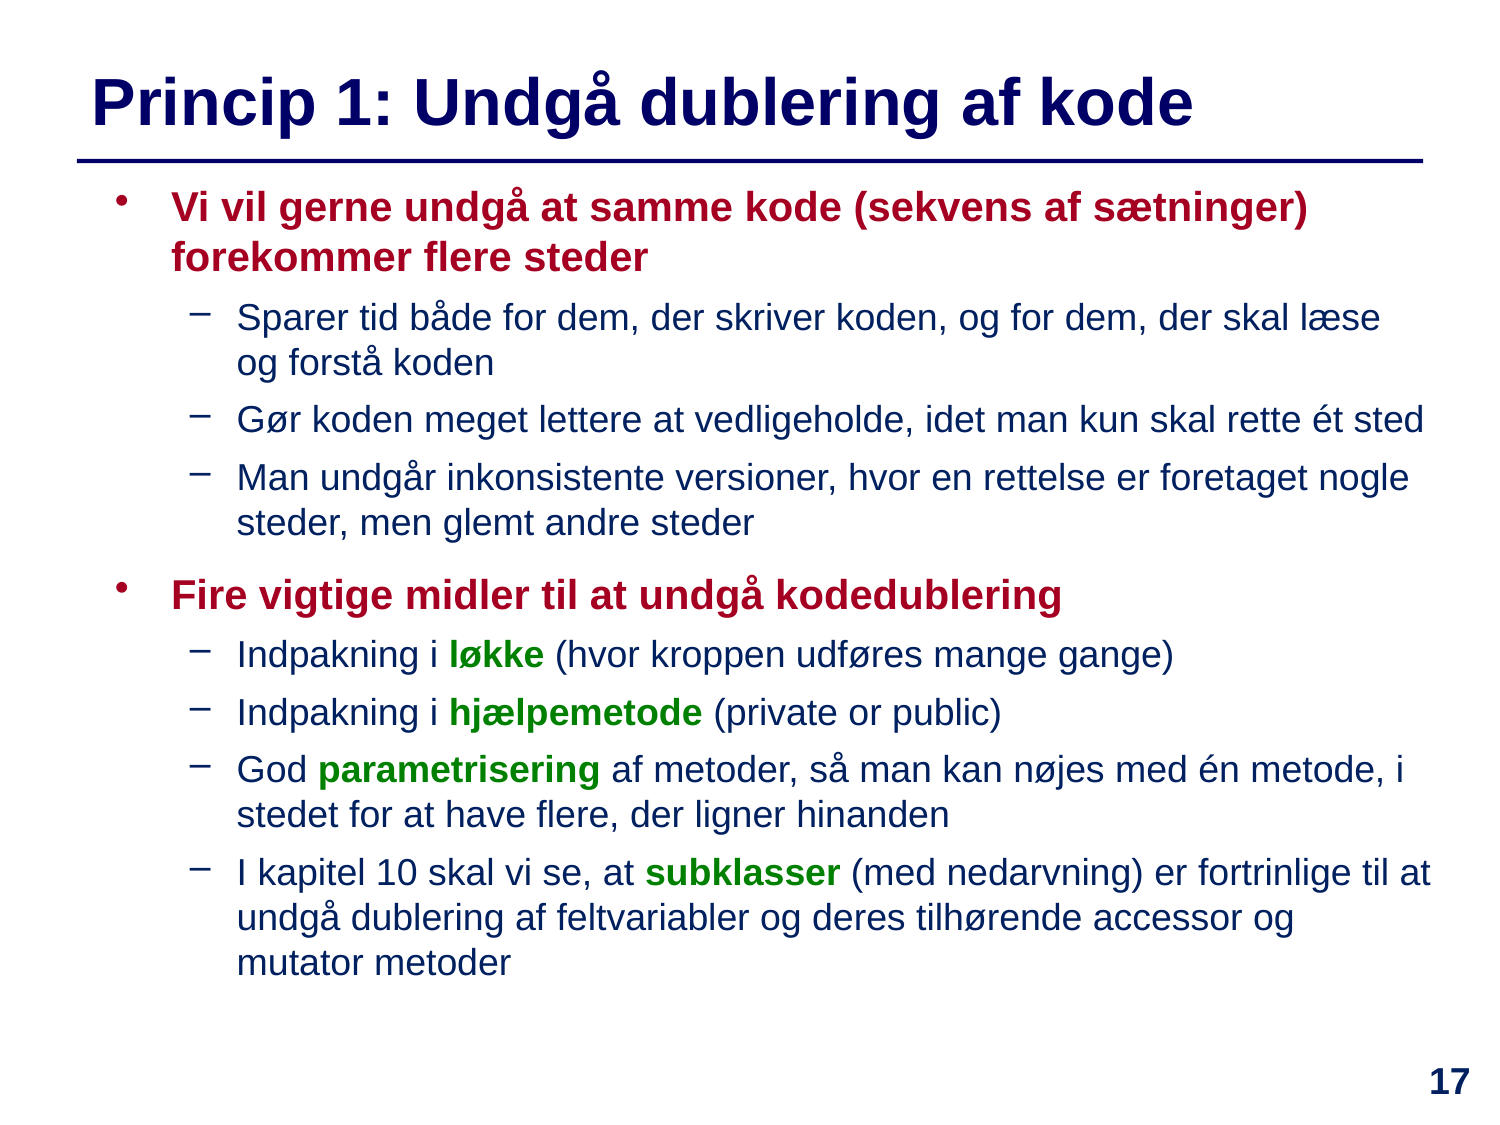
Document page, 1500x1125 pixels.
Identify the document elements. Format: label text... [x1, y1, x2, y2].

slide_number 17 [1399, 1050, 1500, 1125]
title Princip 1: Undgå dublering af kode [76, 42, 1483, 155]
text_box Vi vil gerne undgå at samme kode (sekvens af sætninger) forekommer flere steder Sparer tid både for dem, der skriver koden, og for dem, der skal læse og forstå koden Gør koden meget lettere at vedligeholde, idet man kun skal rette ét sted Man undgår inkonsistente versioner, hvor en rettelse er foretaget nogle steder, men glemt andre steder Fire vigtige midler til at undgå kodedublering Indpakning i løkke (hvor kroppen udføres mange gange) Indpakning i hjælpemetode (private or public) God parametrisering af metoder, så man kan nøjes med én metode, i stedet for at have flere, der ligner hinanden I kapitel 10 skal vi se, at subklasser (med nedarvning) er fortrinlige til at undgå dublering af feltvariabler og deres tilhørende accessor og mutator metoder [99, 172, 1447, 941]
